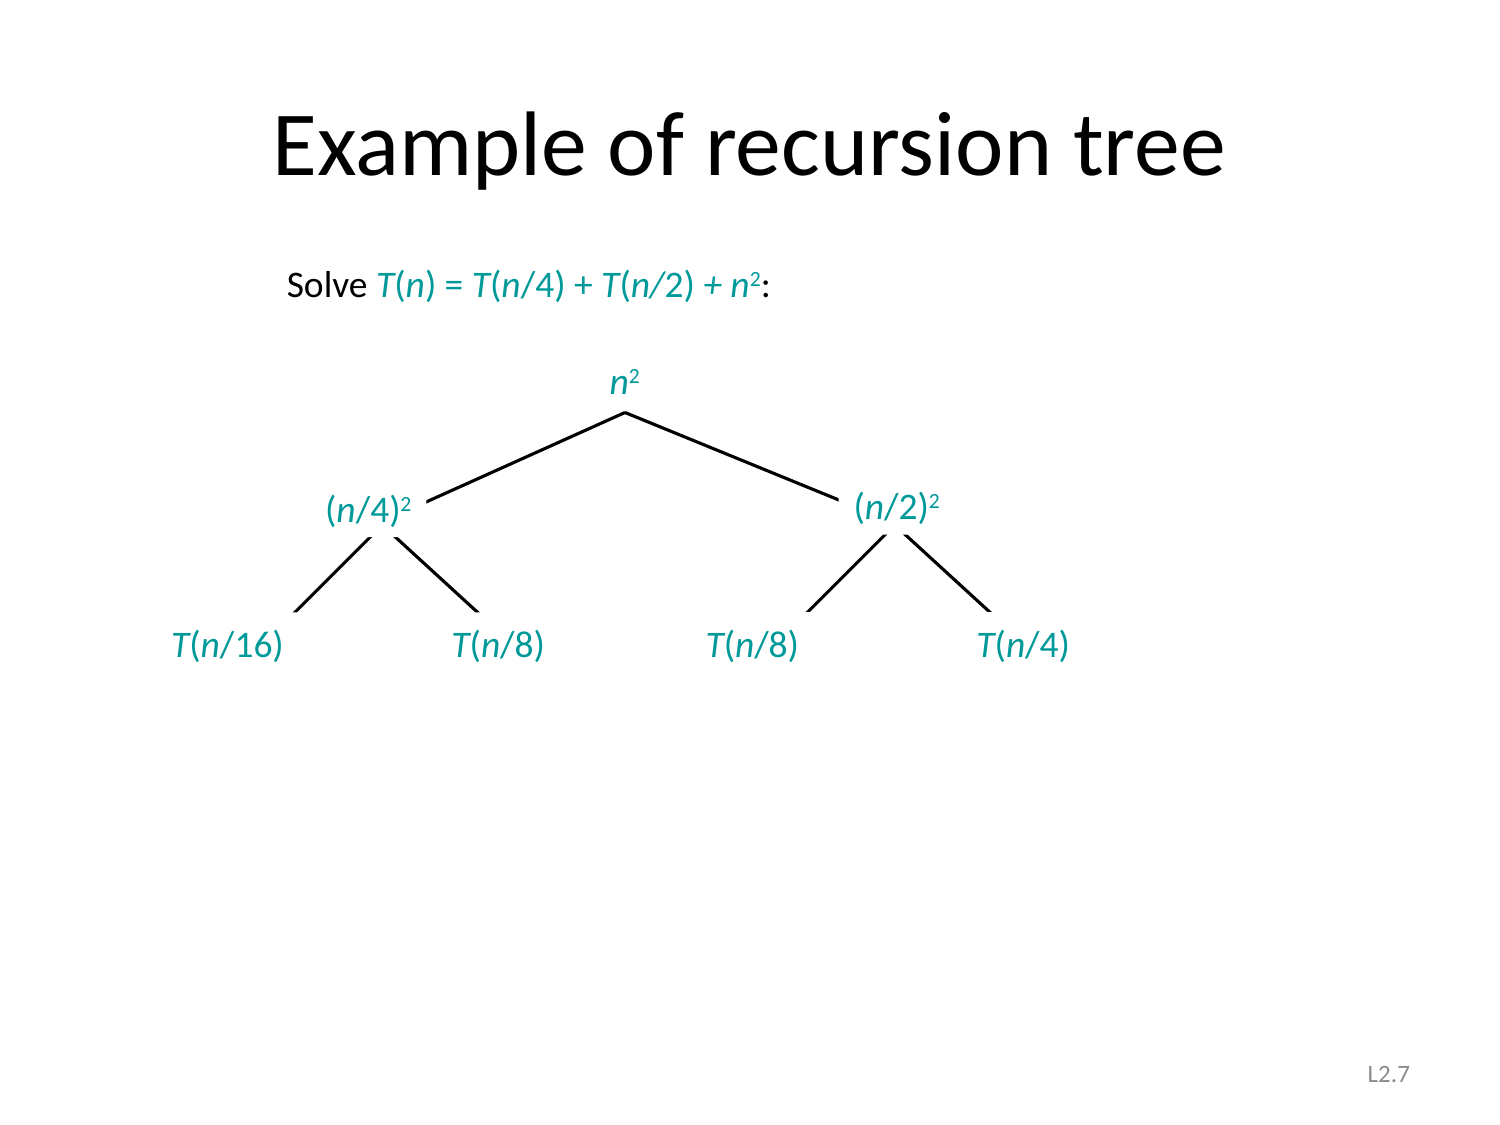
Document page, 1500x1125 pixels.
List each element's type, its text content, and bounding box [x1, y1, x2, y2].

slide_number L2.7 [1074, 1042, 1425, 1103]
text_box Solve T(n) = T(n/4) + T(n/2) + n2: [272, 253, 786, 313]
title Example of recursion tree [75, 45, 1425, 233]
text_box T(n/16) [156, 612, 299, 673]
text_box T(n/4) [961, 612, 1085, 672]
text_box (n/4)2 [310, 477, 427, 538]
text_box T(n/8) [690, 612, 814, 672]
text_box T(n/8) [436, 612, 560, 673]
text_box (n/2)2 [838, 474, 955, 535]
text_box n2 [594, 349, 655, 410]
